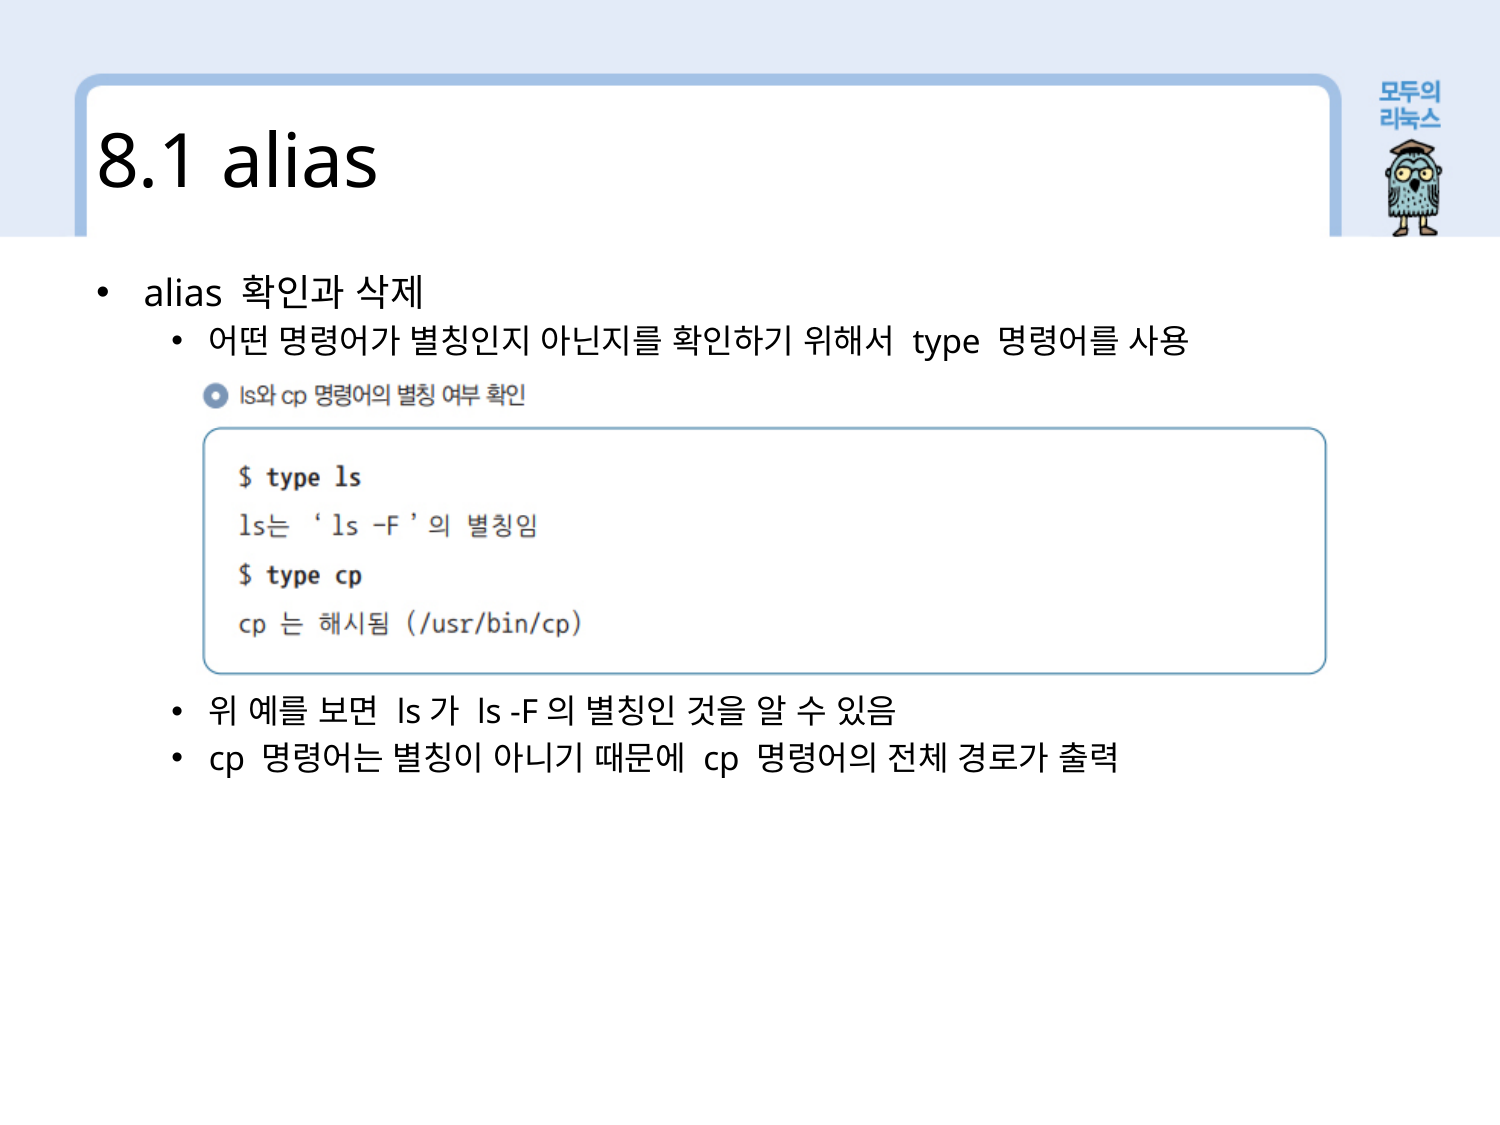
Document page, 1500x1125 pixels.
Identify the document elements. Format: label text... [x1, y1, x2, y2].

text_box 8.1 alias [81, 115, 1335, 221]
picture [0, 0, 1500, 1125]
text_box alias 확인과 삭제 어떤 명령어가 별칭인지 아닌지를 확인하기 위해서 type 명령어를 사용 위 예를 보면 ls가 ls -F의 별칭인 것을 알 수 있음 cp 명령어는 별칭이 아니기 때문에 cp 명령어의 전체 경로가 출력 [81, 266, 1335, 1024]
